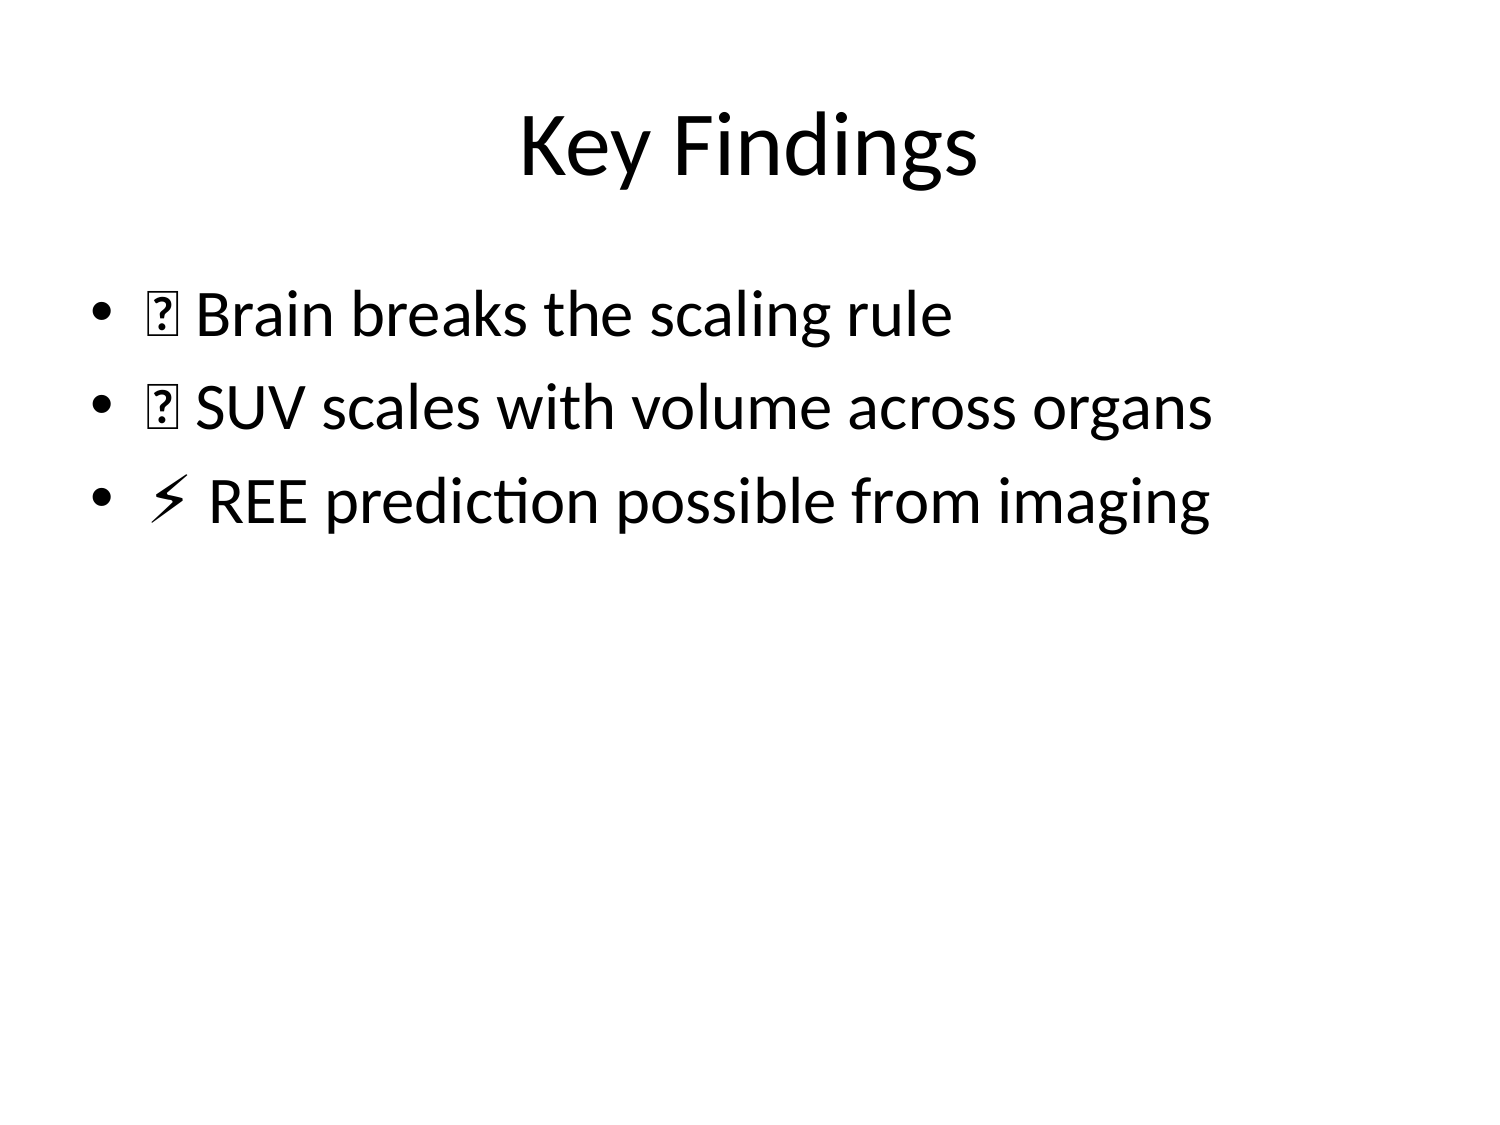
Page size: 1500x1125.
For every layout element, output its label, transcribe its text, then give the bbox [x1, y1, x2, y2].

list 🧠 Brain breaks the scaling rule 📏 SUV scales with volume across organs ⚡ REE prediction possible from imaging [75, 262, 1425, 1005]
title Key Findings [75, 45, 1425, 233]
